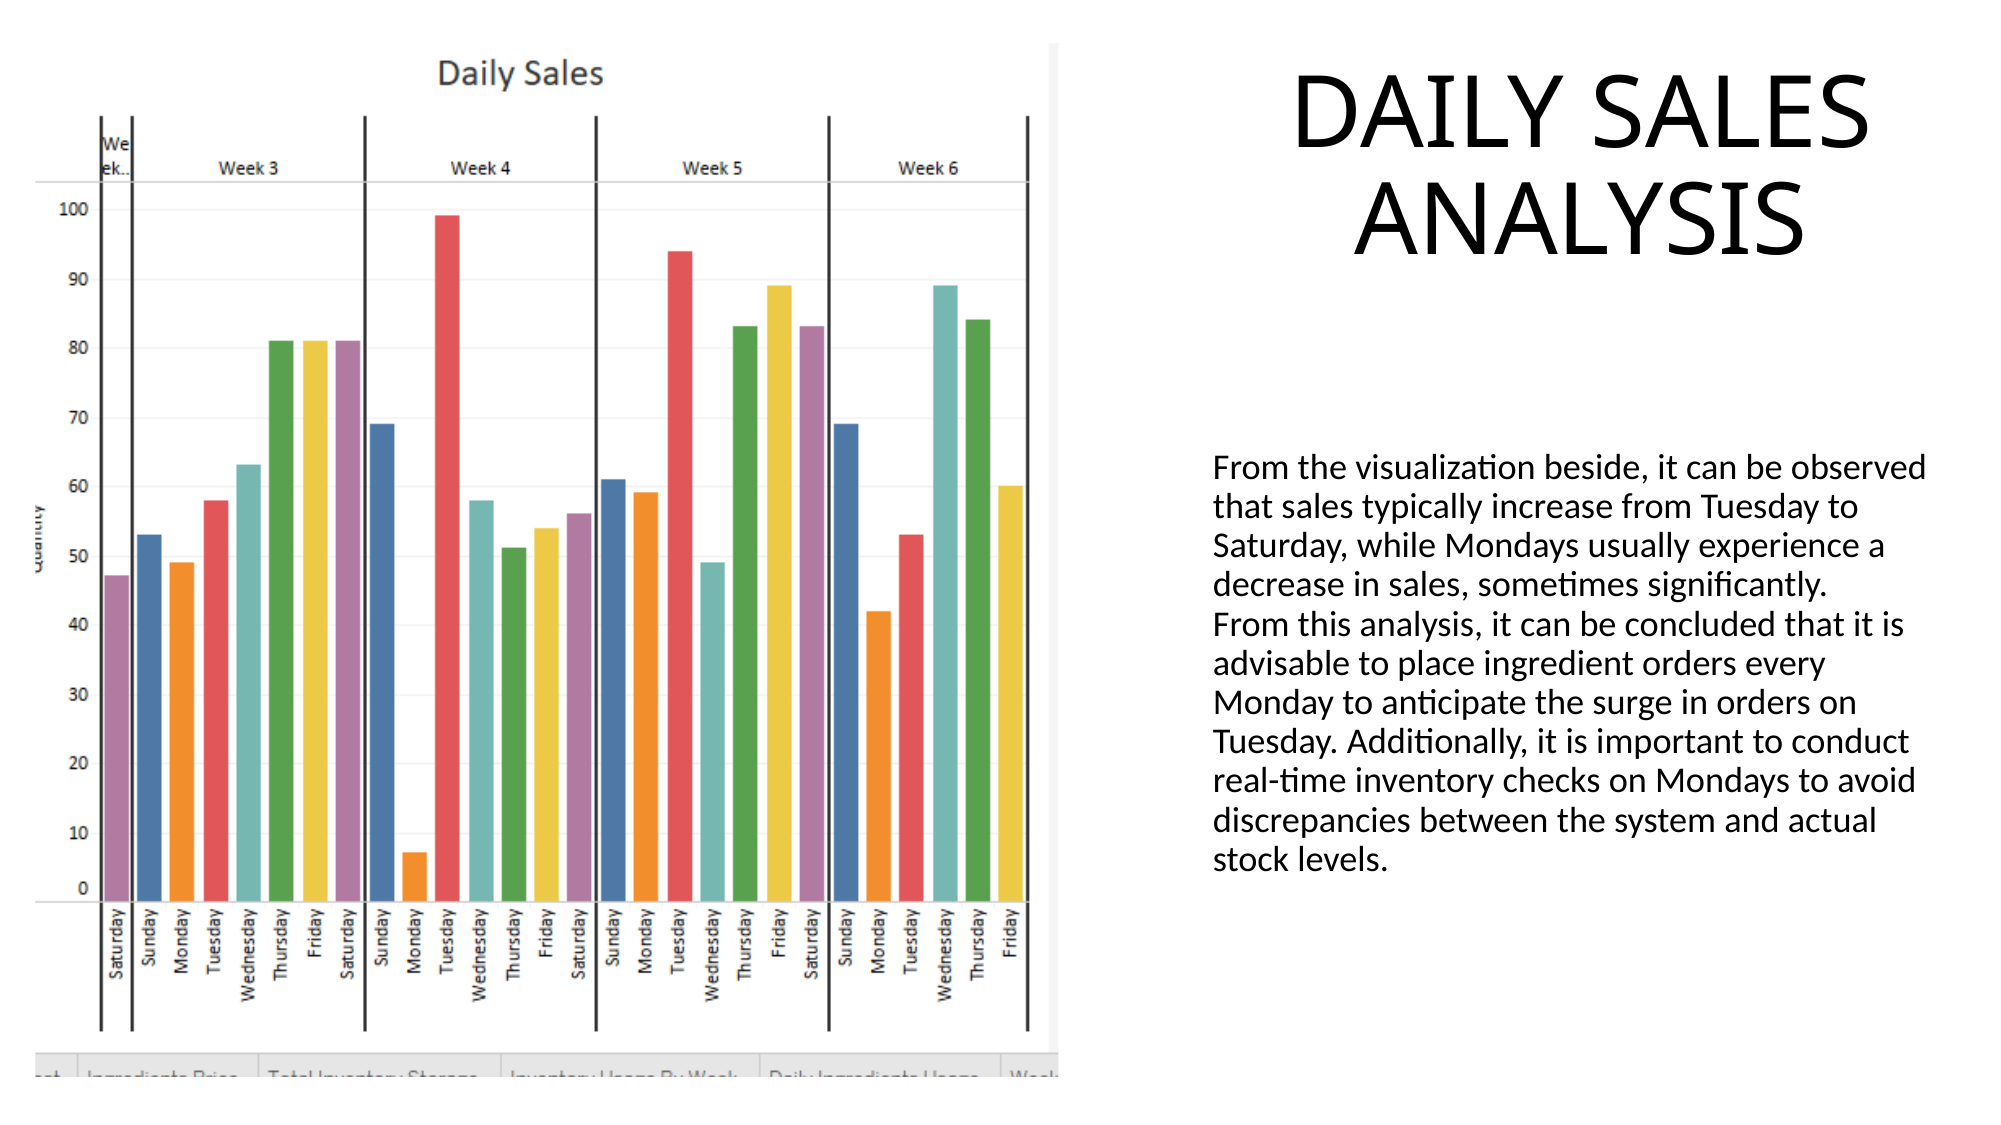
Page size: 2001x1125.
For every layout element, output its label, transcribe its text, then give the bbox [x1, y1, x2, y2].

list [35, 43, 1059, 1078]
text_box From the visualization beside, it can be observed that sales typically increase from Tuesday to Saturday, while Mondays usually experience a decrease in sales, sometimes significantly. From this analysis, it can be concluded that it is advisable to place ingredient orders every Monday to anticipate the surge in orders on Tuesday. Additionally, it is important to conduct real-time inventory checks on Mondays to avoid discrepancies between the system and actual stock levels. [1197, 385, 1965, 903]
title DAILY SALES ANALYSIS [1197, 59, 1965, 278]
